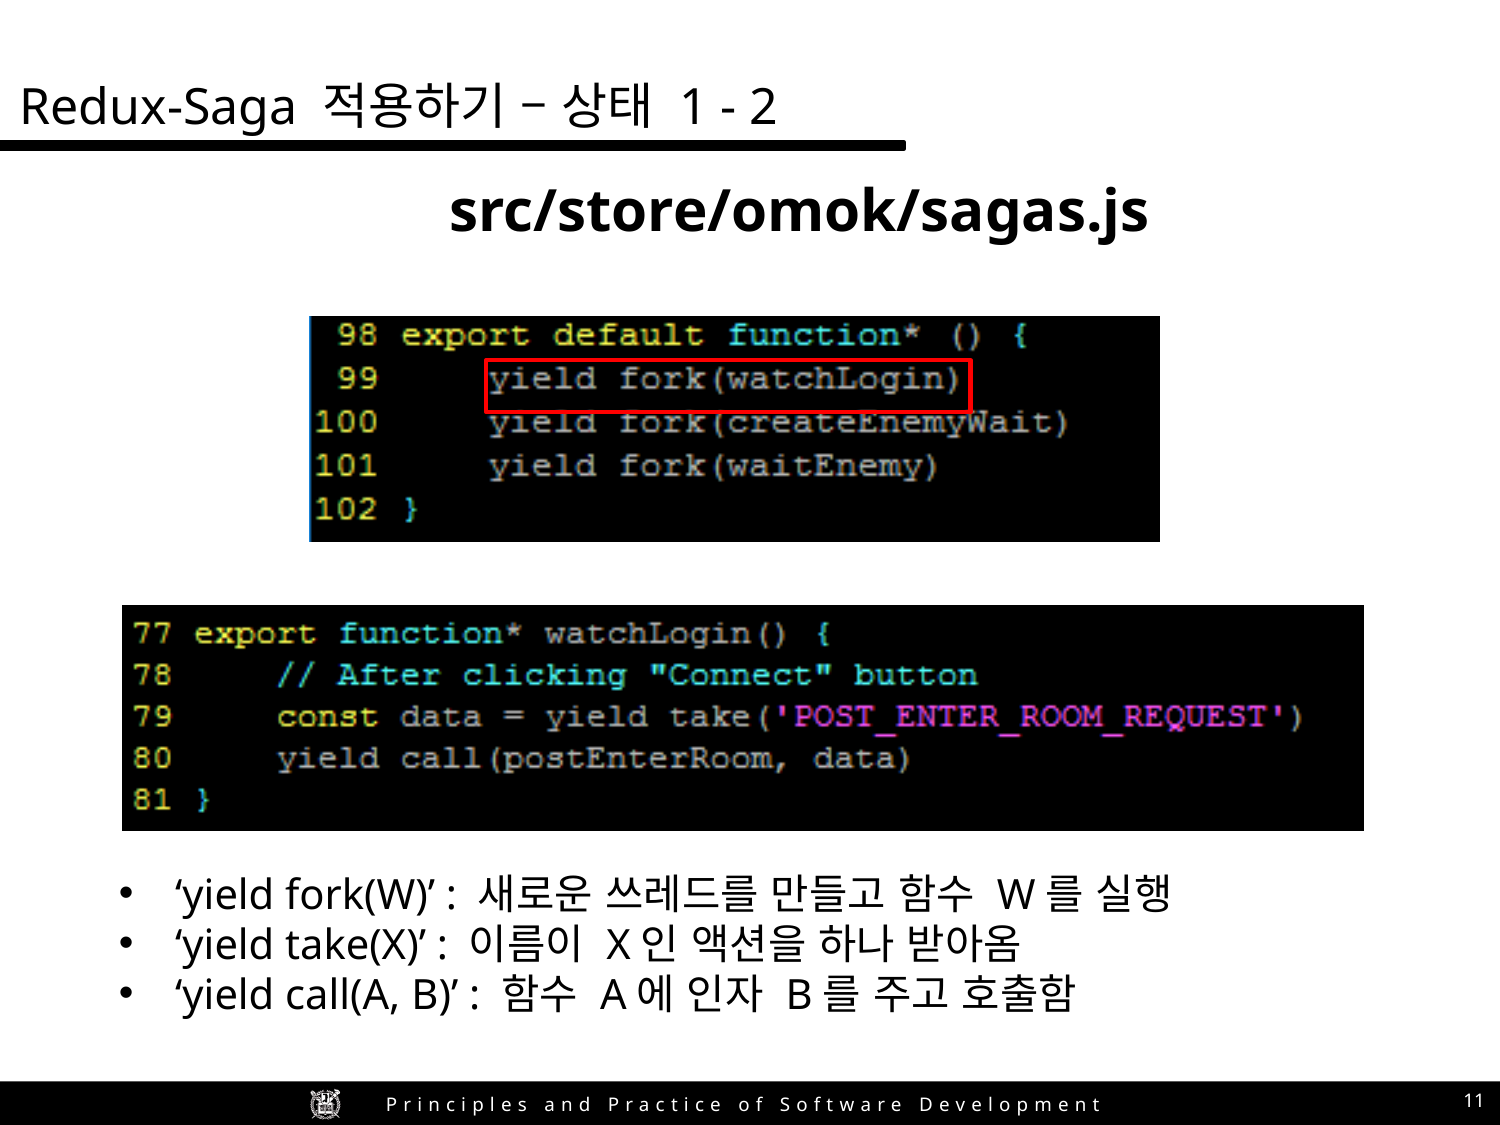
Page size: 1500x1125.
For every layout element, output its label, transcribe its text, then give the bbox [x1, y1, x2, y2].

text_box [0, 1079, 1500, 1125]
text_box src/store/omok/sagas.js [434, 166, 1165, 251]
picture [121, 605, 1364, 831]
text_box Redux-Saga 적용하기 – 상태 1 - 2 [4, 67, 1500, 143]
picture [308, 315, 1160, 542]
text_box [0, 140, 906, 151]
picture [308, 1086, 341, 1120]
text_box ‘yield fork(W)’ : 새로운 쓰레드를 만들고 함수 W를 실행 ‘yield take(X)’ : 이름이 X인 액션을 하나 받아옴 ‘yield call(A, B)’ : 함수 A에 인자 B를 주고 호출함 [104, 860, 1478, 1025]
